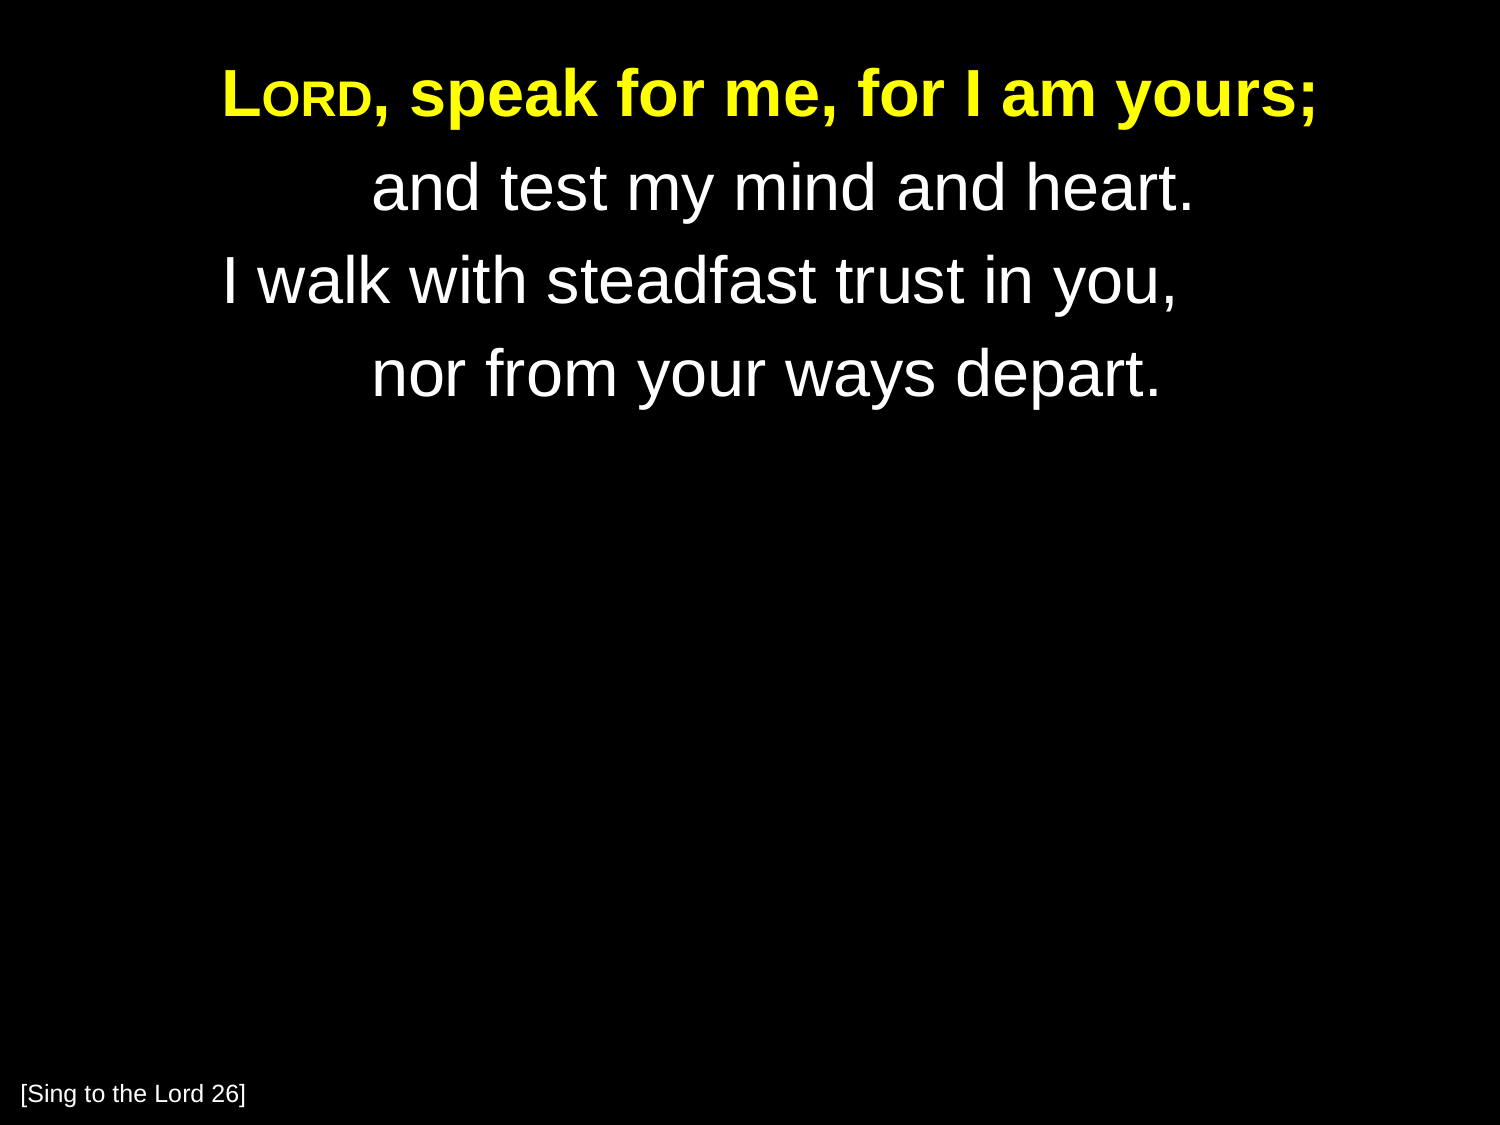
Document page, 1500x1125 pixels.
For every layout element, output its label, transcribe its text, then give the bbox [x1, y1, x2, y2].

text_box [Sing to the Lord 26] [5, 1070, 526, 1115]
list Lord, speak for me, for I am yours; and test my mind and heart. I walk with steadfast trust in you, nor from your ways depart. [0, 42, 1500, 1047]
